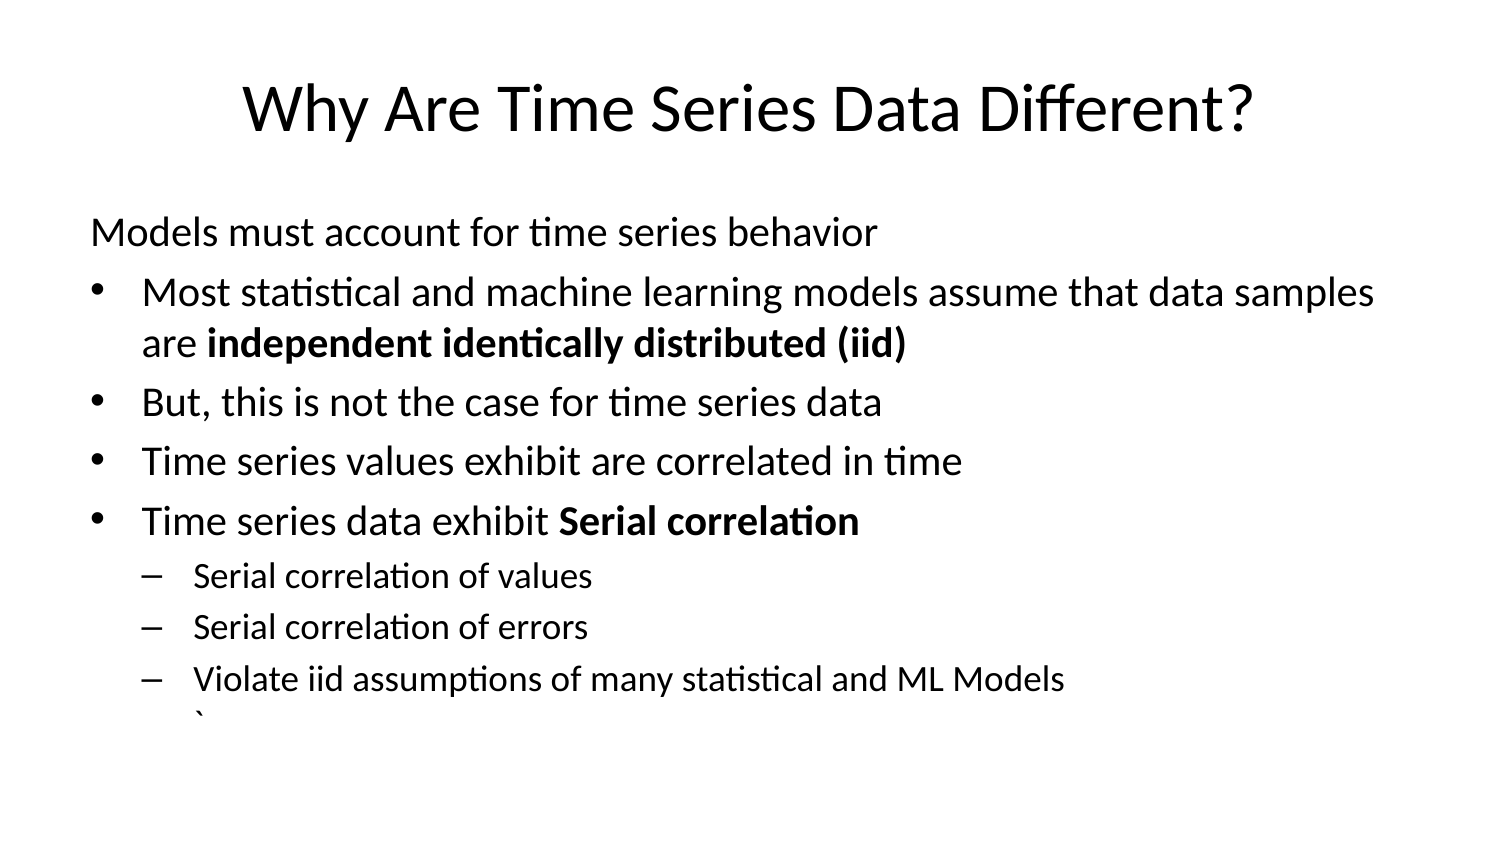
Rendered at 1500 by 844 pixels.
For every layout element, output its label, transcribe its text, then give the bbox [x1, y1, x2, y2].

title Why Are Time Series Data Different? [75, 33, 1425, 175]
list Models must account for time series behavior Most statistical and machine learning models assume that data samples are independent identically distributed (iid) But, this is not the case for time series data Time series values exhibit are correlated in time Time series data exhibit Serial correlation Serial correlation of values Serial correlation of errors Violate iid assumptions of many statistical and ML Models ` [75, 196, 1425, 754]
